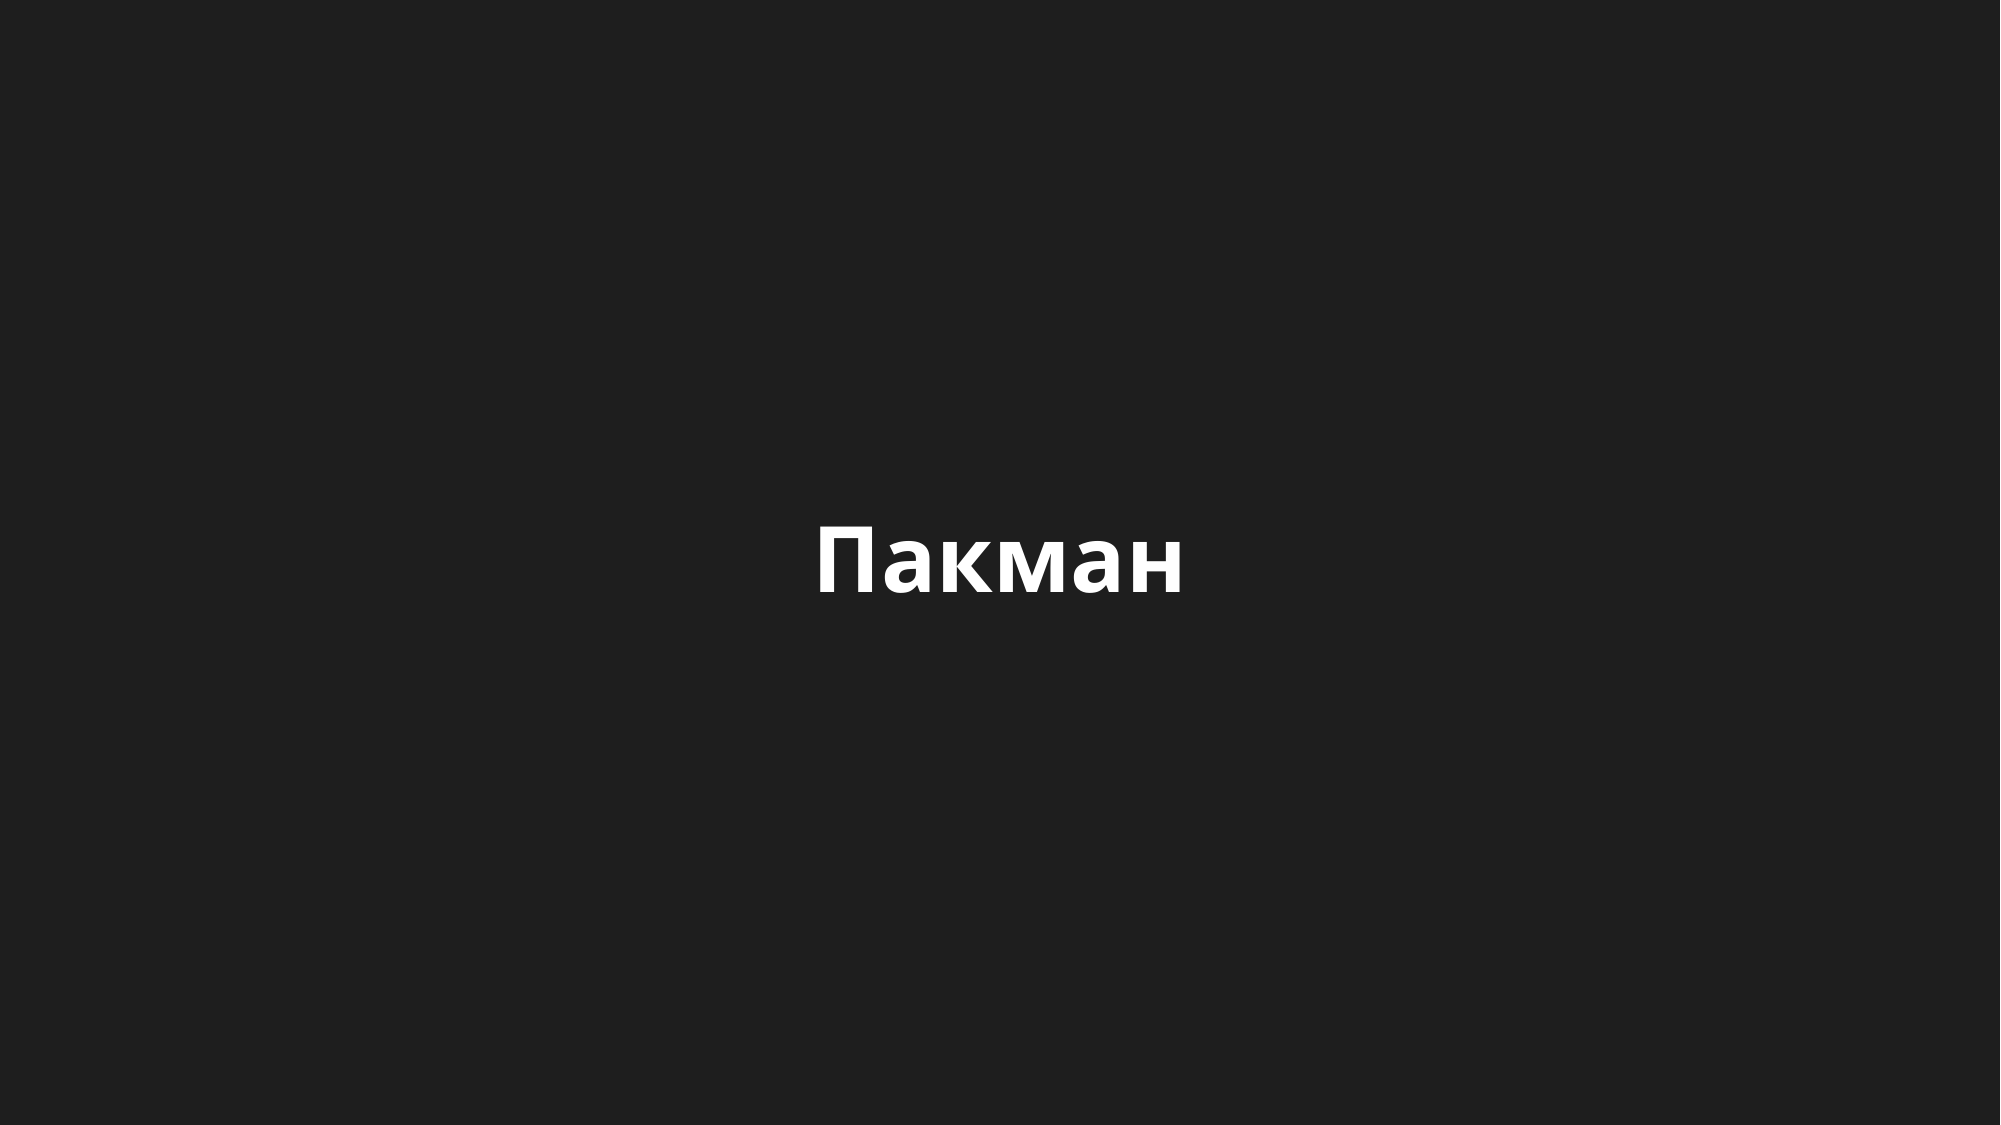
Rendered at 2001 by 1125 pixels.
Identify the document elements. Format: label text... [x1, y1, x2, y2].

title Пакман [137, 453, 1863, 672]
